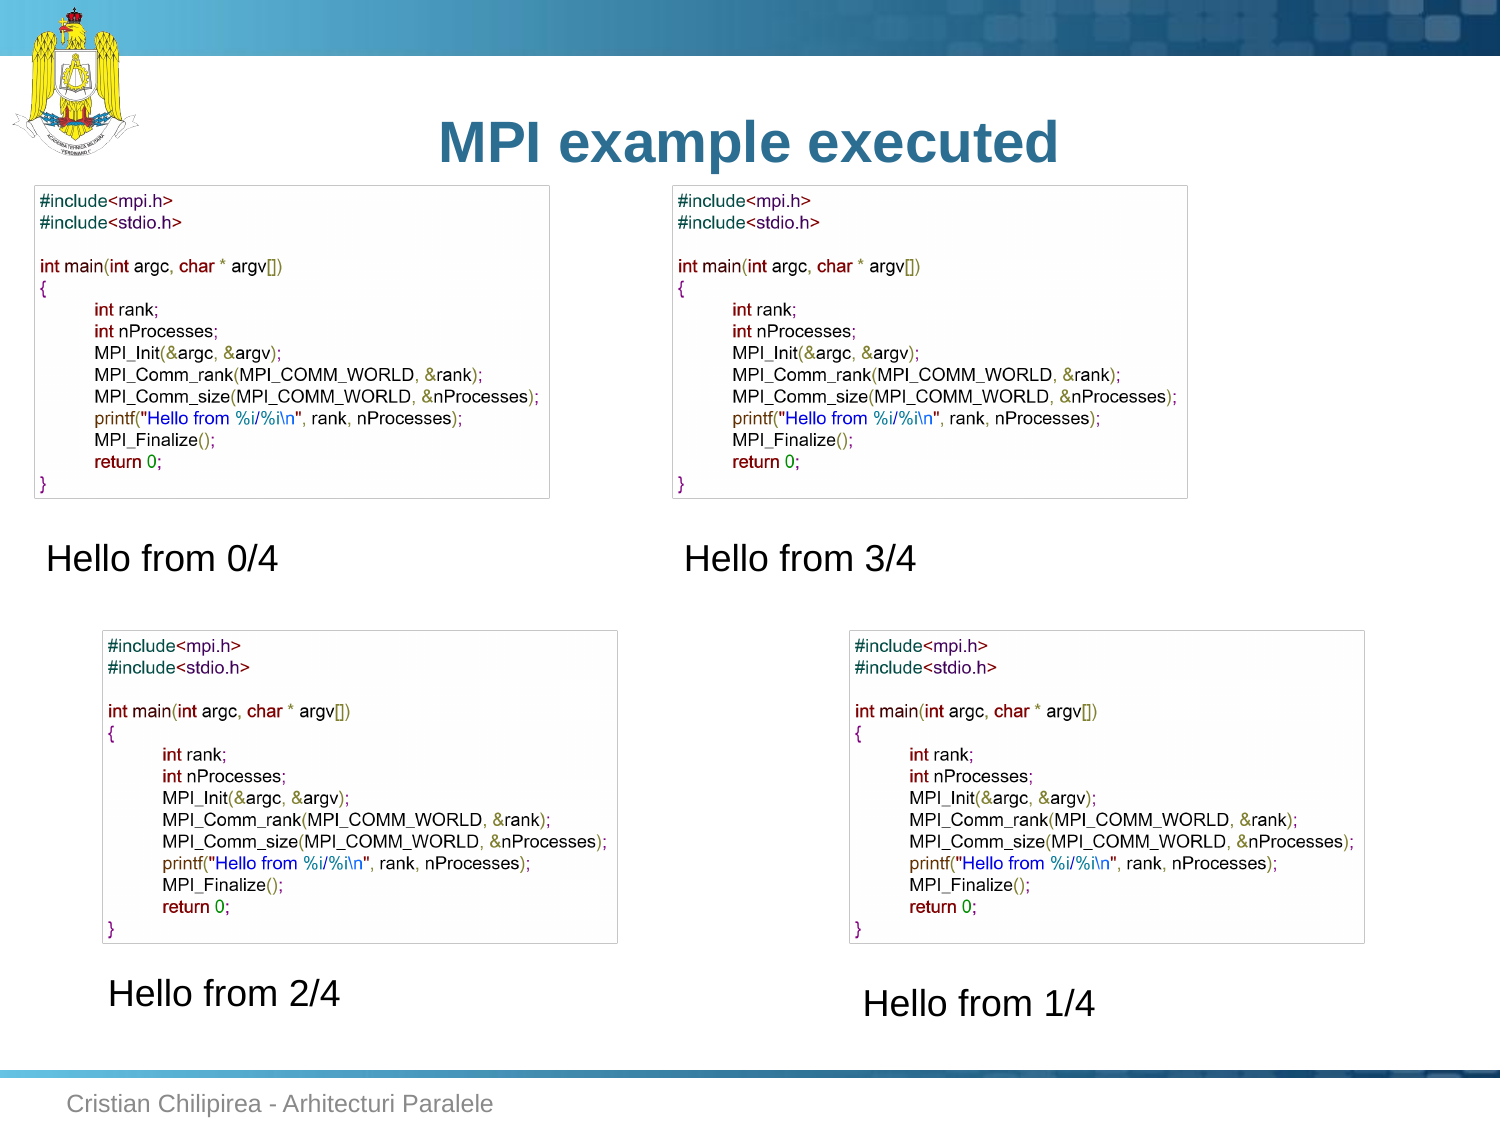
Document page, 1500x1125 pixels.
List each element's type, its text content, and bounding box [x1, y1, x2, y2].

picture [29, 184, 550, 505]
text_box Hello from 1/4 [847, 971, 1111, 1031]
picture [844, 629, 1365, 950]
text_box Hello from 0/4 [31, 526, 294, 586]
picture [97, 629, 618, 950]
title MPI example executed [51, 102, 1449, 178]
picture [0, 1070, 1500, 1078]
picture [667, 184, 1188, 505]
text_box Hello from 2/4 [93, 961, 356, 1022]
footer Cristian Chilipirea - Arhitecturi Paralele [51, 1083, 1157, 1125]
picture [0, 0, 1500, 156]
text_box Hello from 3/4 [669, 526, 932, 586]
